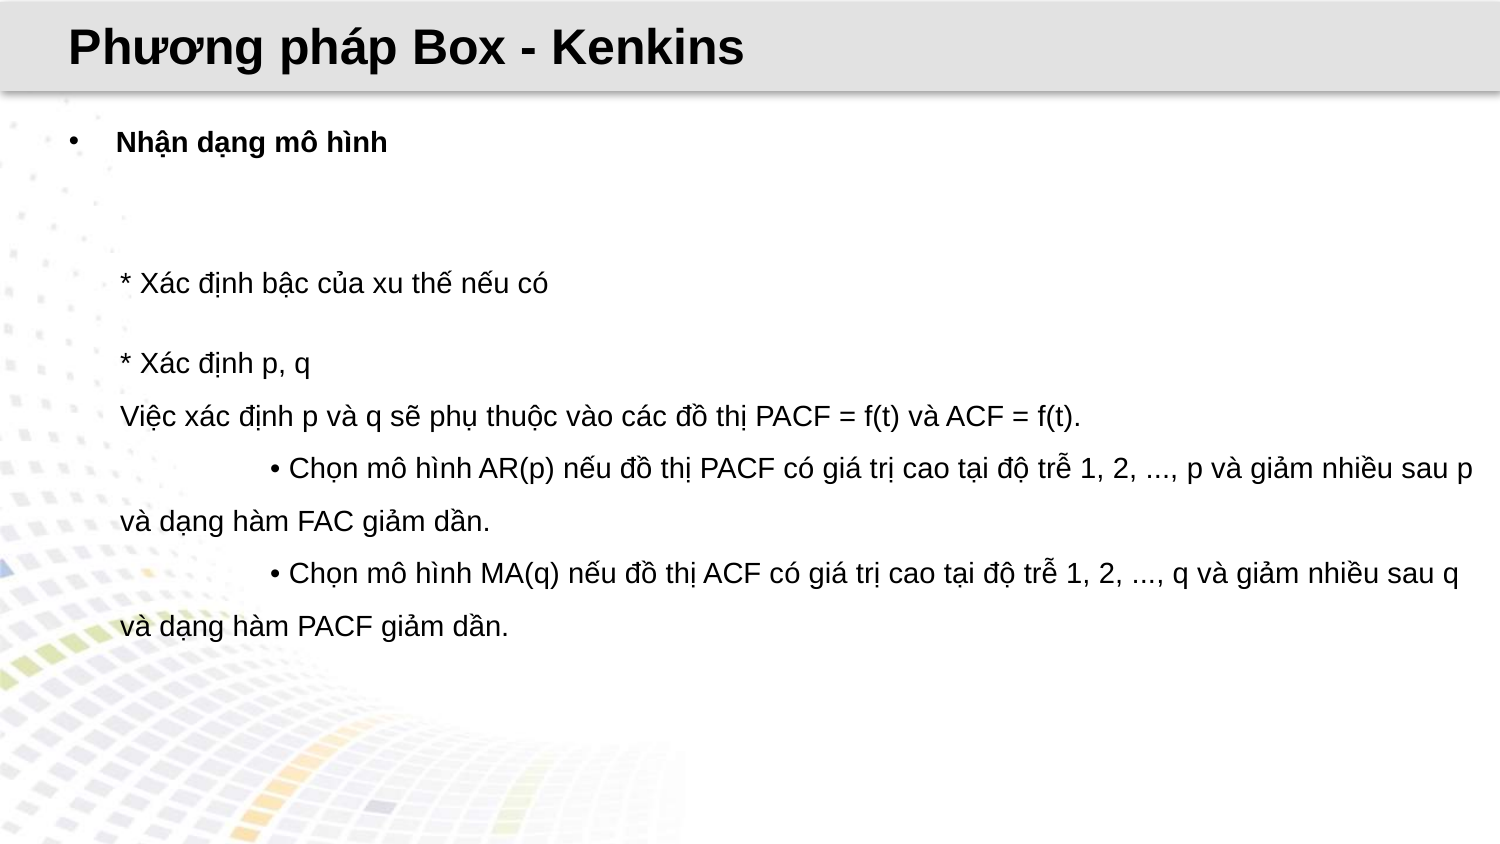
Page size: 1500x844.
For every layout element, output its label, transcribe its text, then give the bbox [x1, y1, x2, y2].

text_box Phương pháp Box - Kenkins [54, 6, 1404, 75]
text_box * Xác định p, q Việc xác định p và q sẽ phụ thuộc vào các đồ thị PACF = f(t) và ACF = f(t). • Chọn mô hình AR(p) nếu đồ thị PACF có giá trị cao tại độ trễ 1, 2, ..., p và giảm nhiều sau p và dạng hàm FAC giảm dần. • Chọn mô hình MA(q) nếu đồ thị ACF có giá trị cao tại độ trễ 1, 2, ..., q và giảm nhiều sau q và dạng hàm PACF giảm dần. [105, 319, 1500, 650]
text_box * Xác định bậc của xu thế nếu có [105, 239, 1500, 307]
picture [0, 91, 1500, 844]
text_box [0, 1, 1500, 91]
text_box Nhận dạng mô hình [54, 98, 1449, 166]
